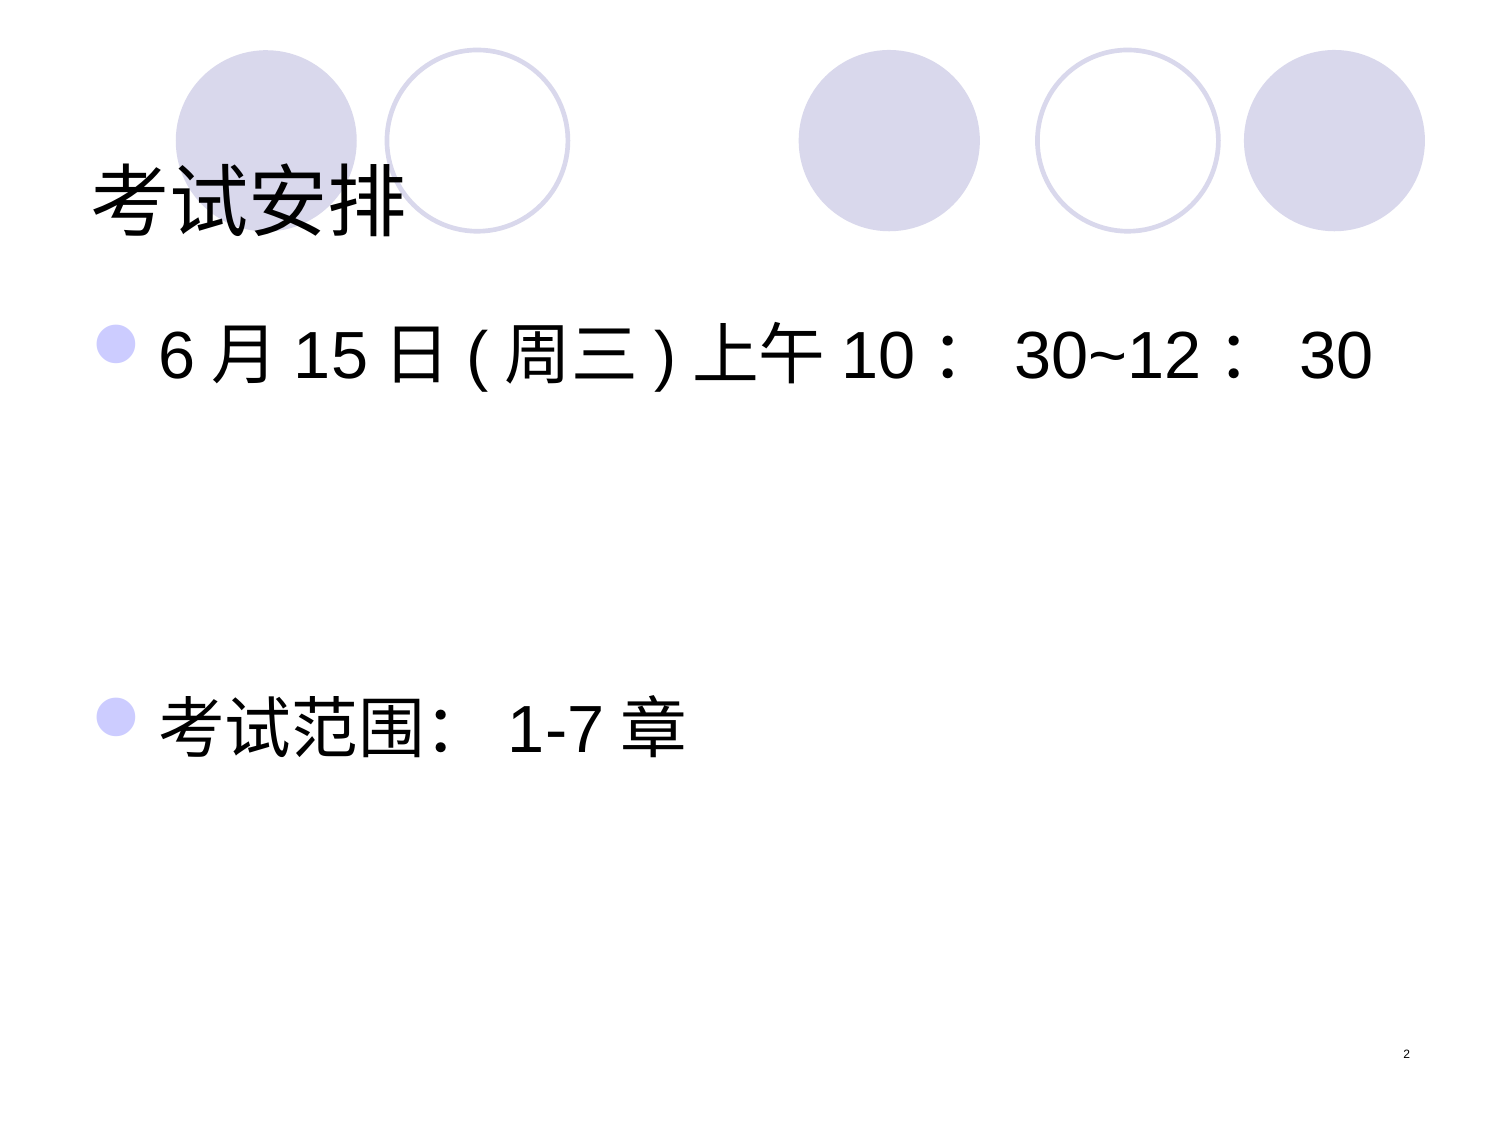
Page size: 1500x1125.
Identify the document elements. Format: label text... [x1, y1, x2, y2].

slide_number 2 [1074, 1024, 1426, 1101]
title 考试安排 [75, 105, 1425, 293]
list 6月15日(周三)上午10：30~12：30 考试范围：1-7章 [76, 304, 1430, 1032]
